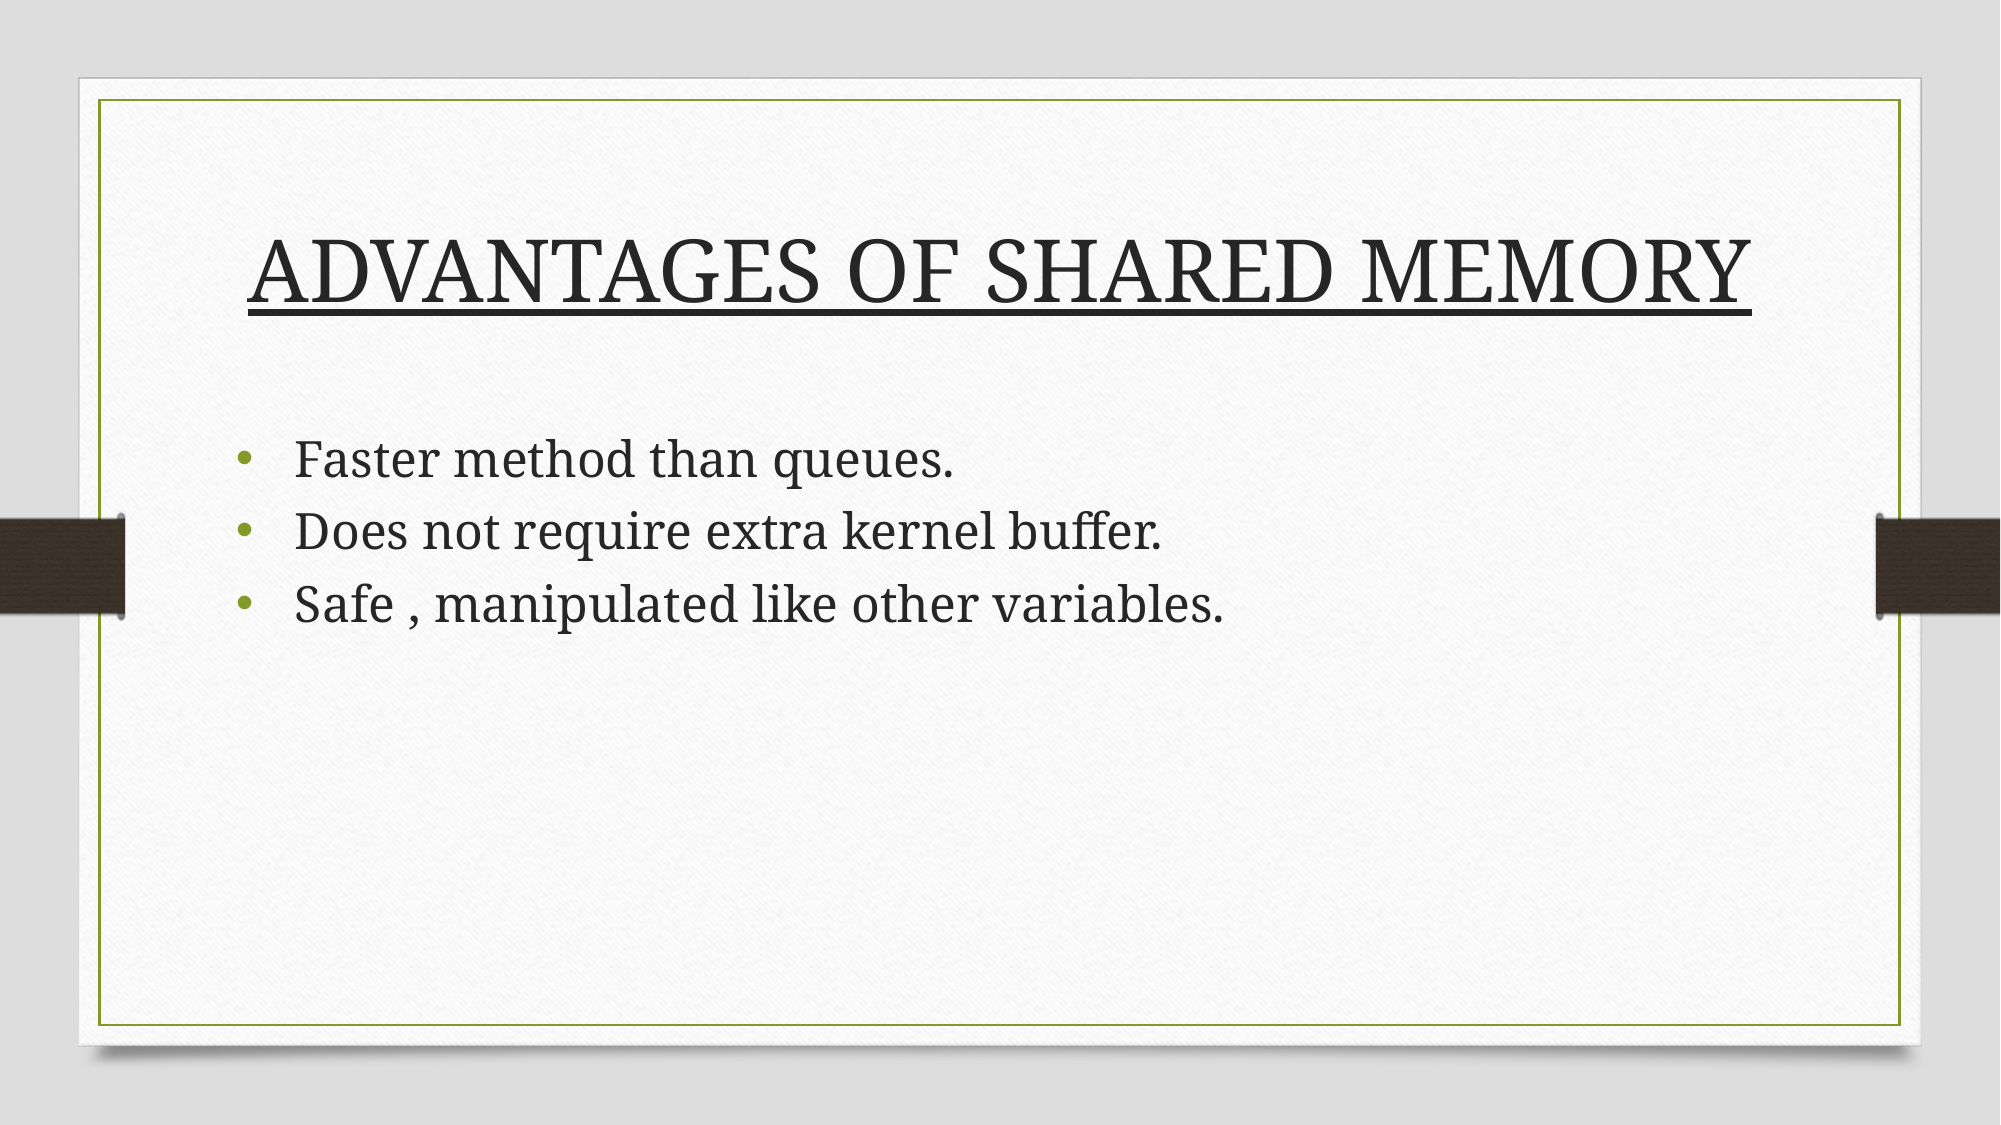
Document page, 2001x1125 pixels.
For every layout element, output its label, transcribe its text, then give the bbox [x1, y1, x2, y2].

list Faster method than queues. Does not require extra kernel buffer. Safe , manipulated like other variables. [212, 419, 1788, 964]
title ADVANTAGES OF SHARED MEMORY [212, 161, 1788, 375]
picture [0, 0, 2001, 1125]
